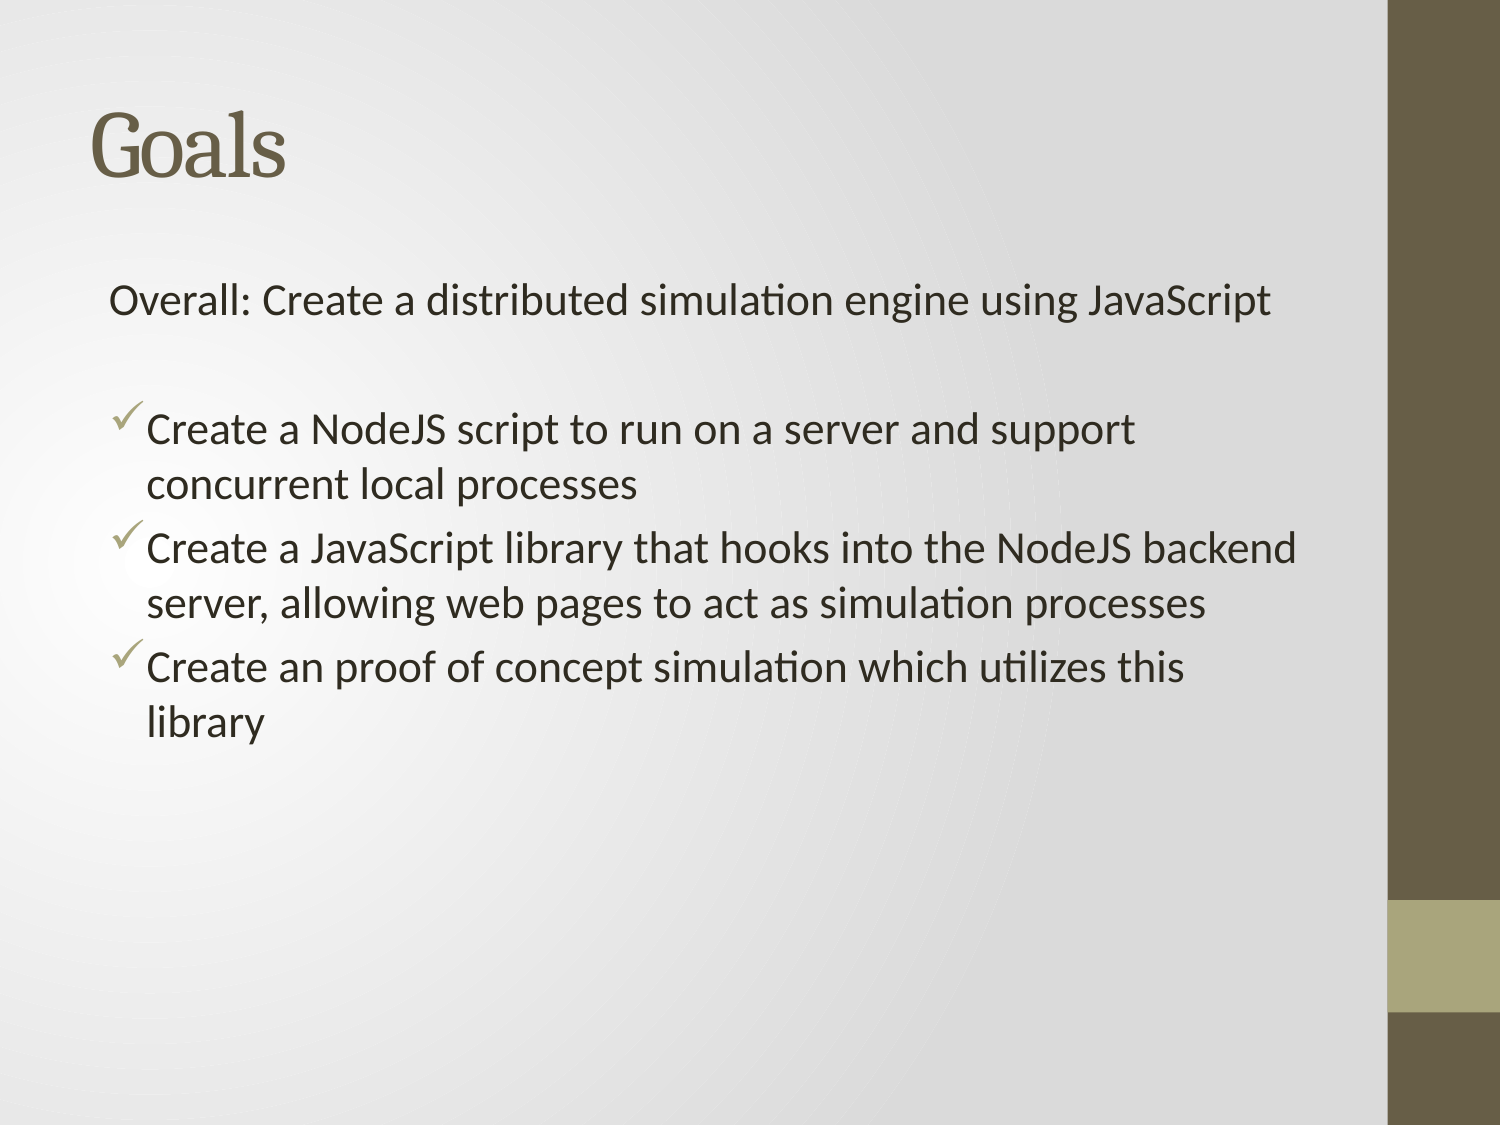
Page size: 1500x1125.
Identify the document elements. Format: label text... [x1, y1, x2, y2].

title Goals [75, 45, 1325, 233]
list Overall: Create a distributed simulation engine using JavaScript Create a NodeJS script to run on a server and support concurrent local processes Create a JavaScript library that hooks into the NodeJS backend server, allowing web pages to act as simulation processes Create an proof of concept simulation which utilizes this library [75, 262, 1325, 1050]
